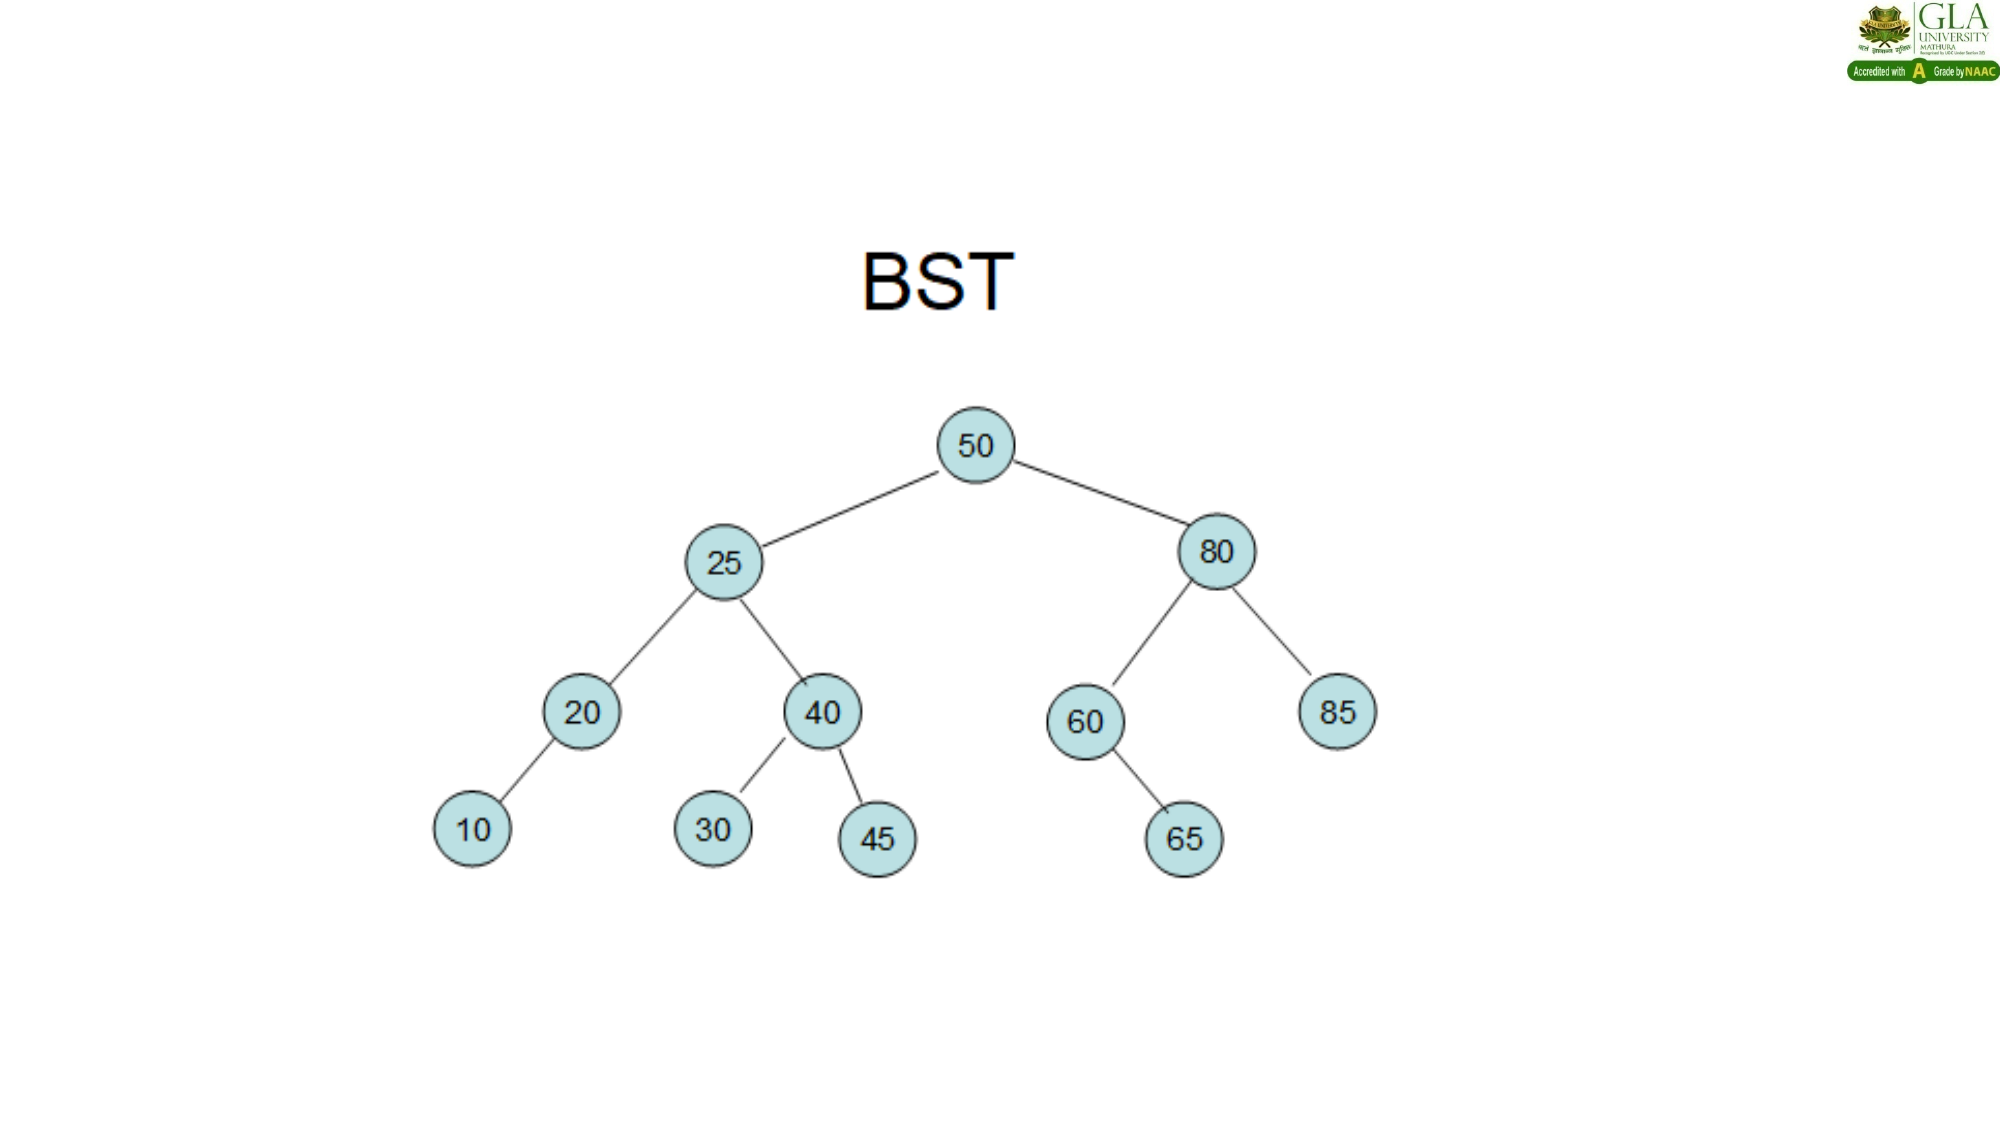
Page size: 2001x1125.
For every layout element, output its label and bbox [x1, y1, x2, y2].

picture [1846, 0, 2000, 86]
picture [246, 161, 1521, 930]
